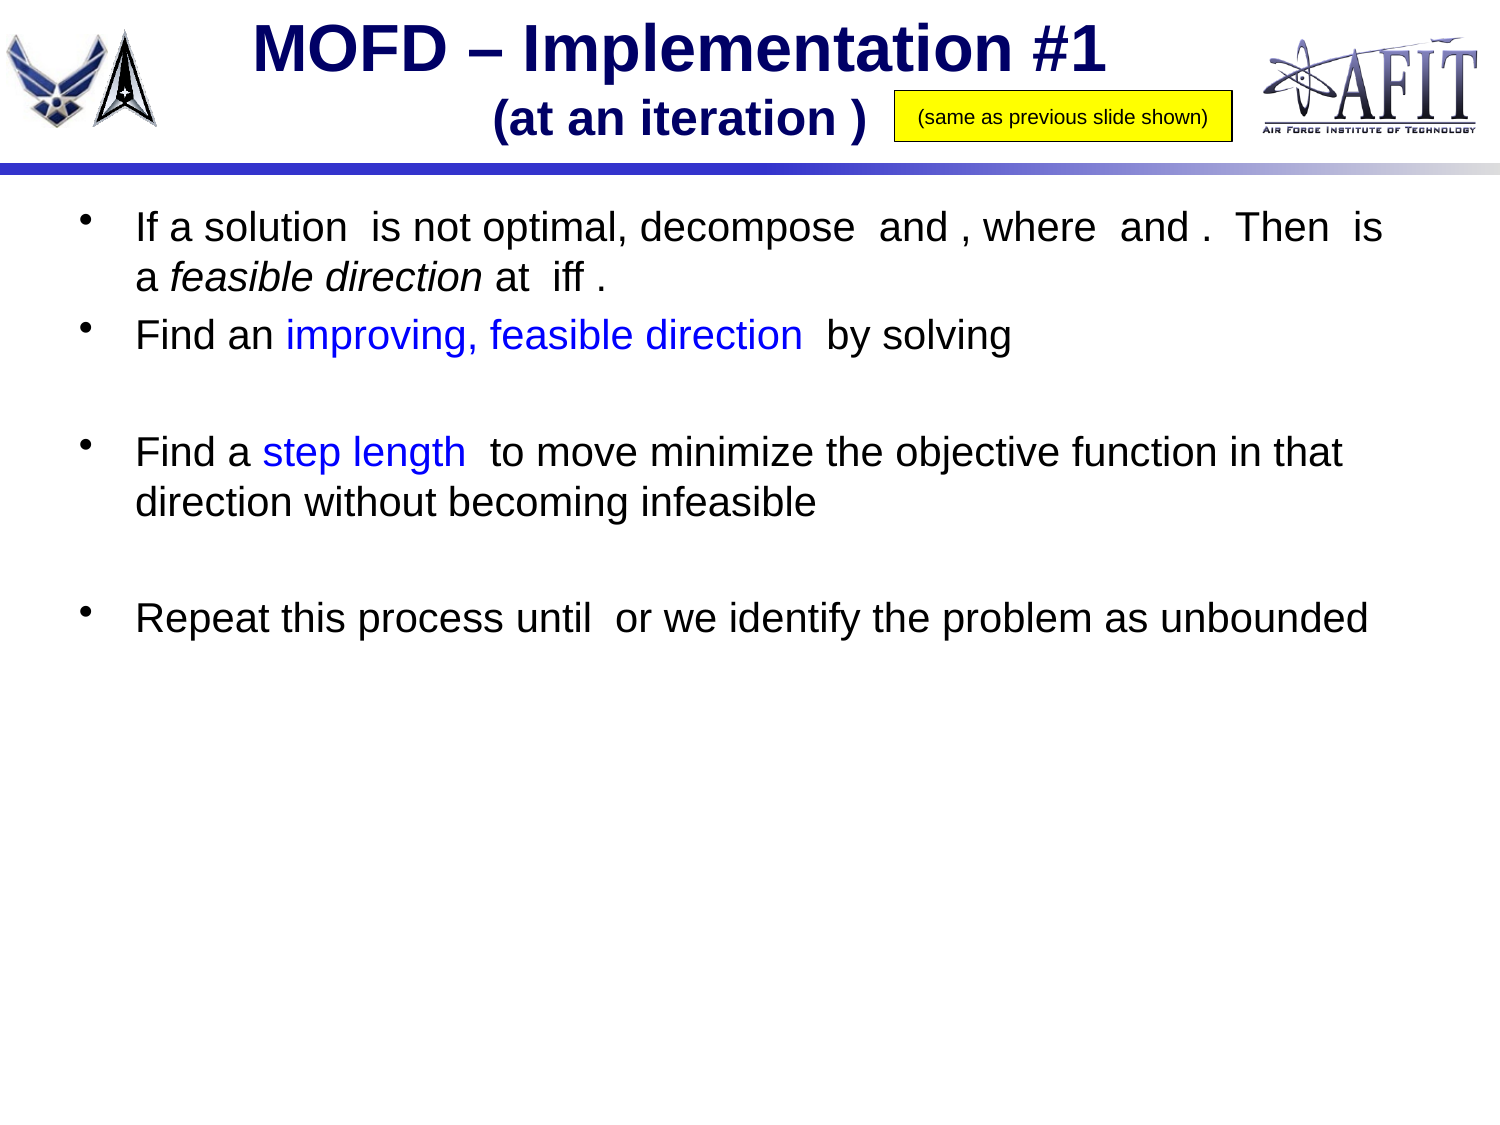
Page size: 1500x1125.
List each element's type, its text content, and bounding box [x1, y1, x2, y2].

picture [6, 29, 178, 128]
text_box (same as previous slide shown) [894, 90, 1232, 142]
